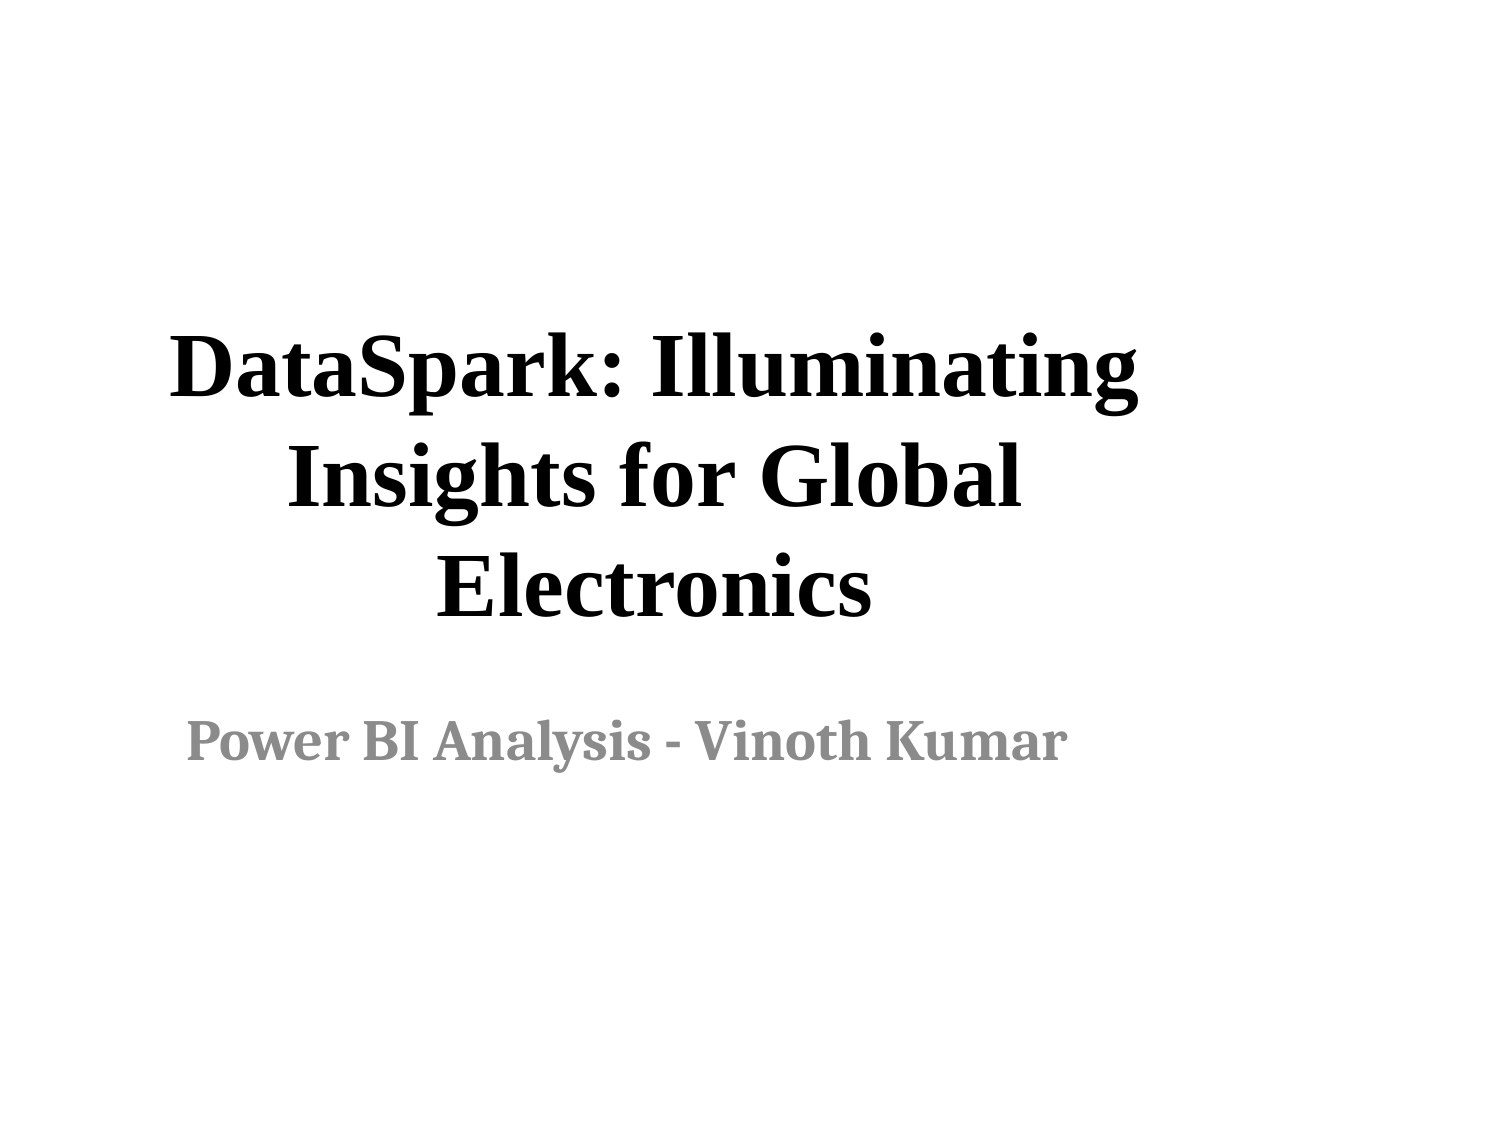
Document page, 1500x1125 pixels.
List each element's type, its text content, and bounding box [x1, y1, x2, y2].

title DataSpark: Illuminating Insights for Global Electronics [142, 260, 1169, 679]
subtitle Power BI Analysis - Vinoth Kumar [142, 695, 1113, 837]
